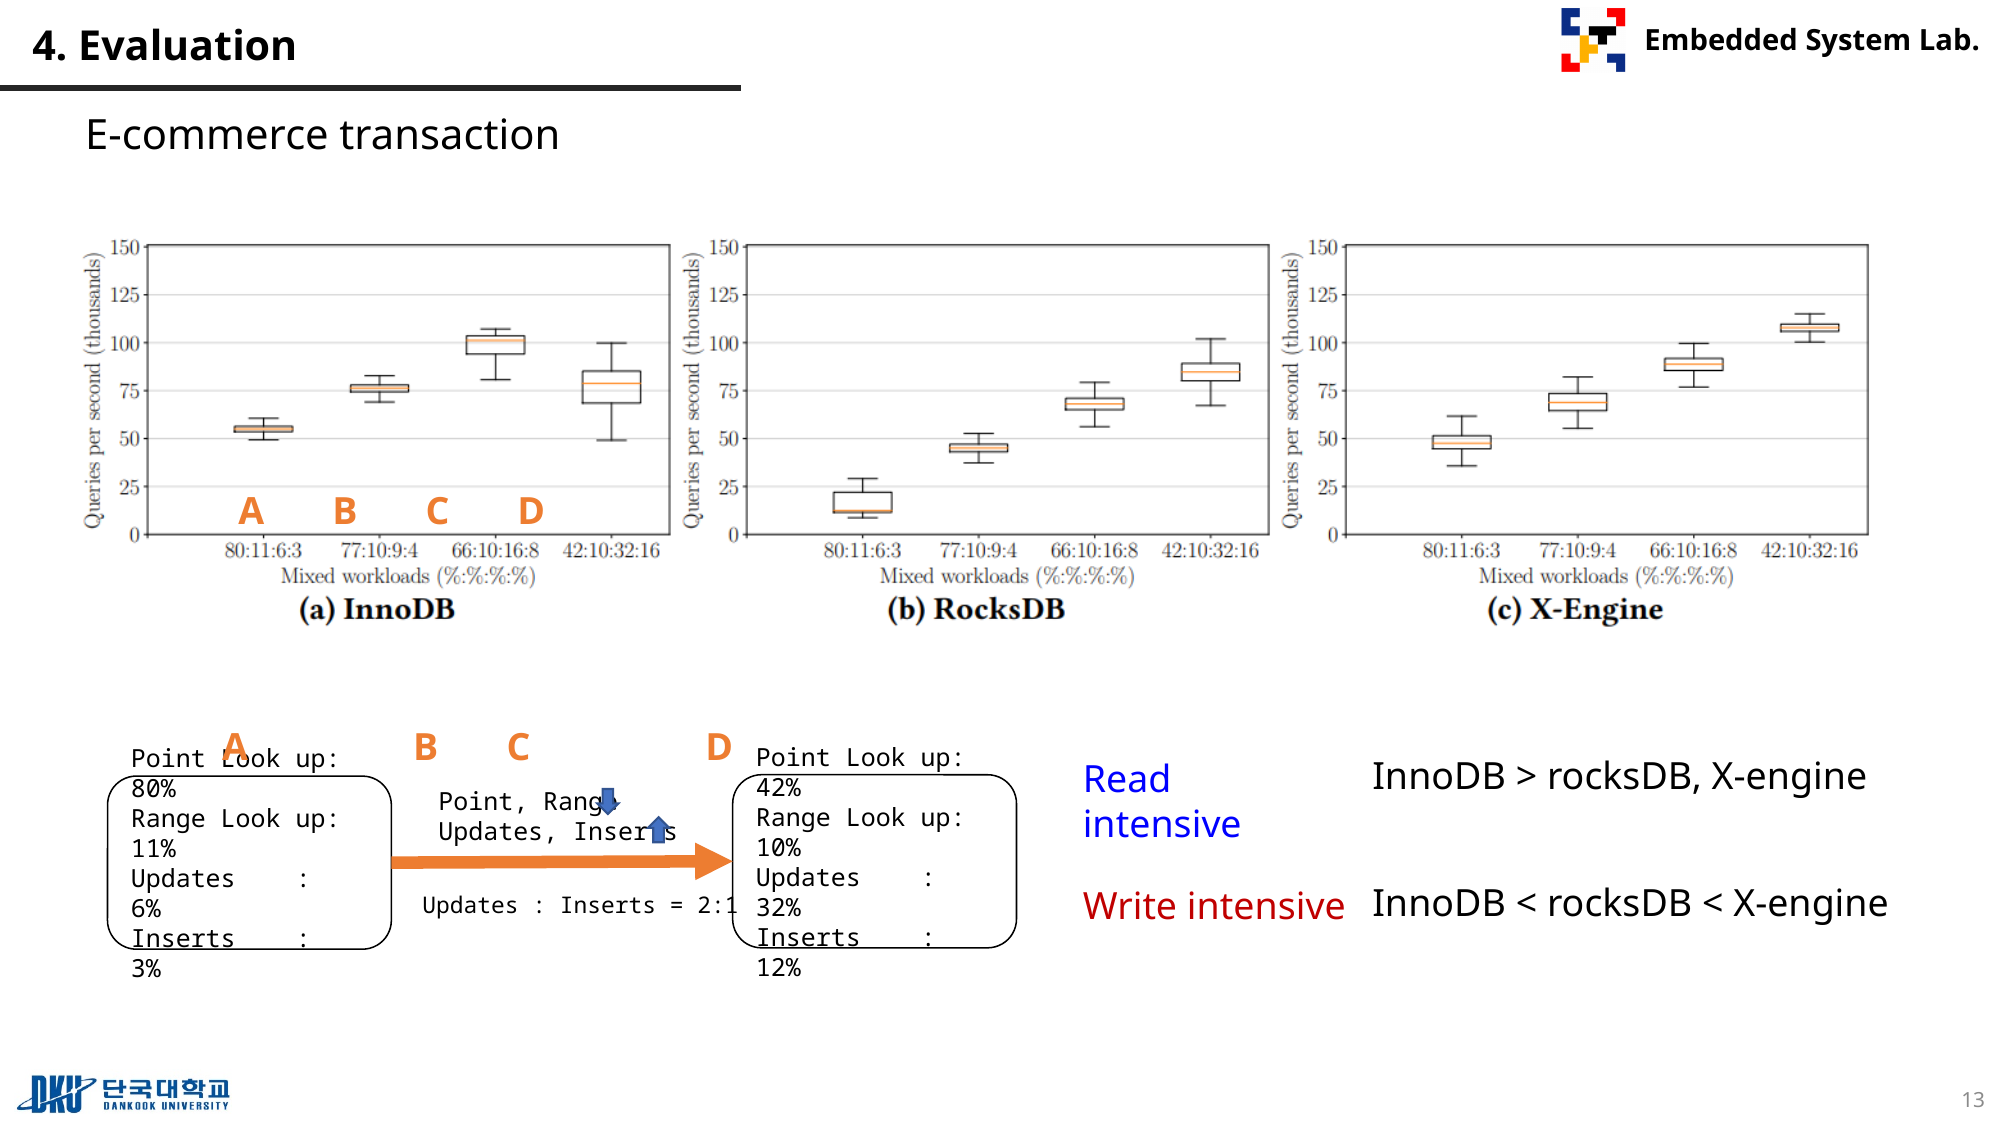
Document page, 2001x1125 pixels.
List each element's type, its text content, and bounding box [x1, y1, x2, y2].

list E-commerce transaction [70, 99, 670, 160]
text_box Point, Range Updates, Inserts [423, 778, 892, 853]
text_box Write intensive [1068, 874, 1589, 935]
text_box InnoDB < rocksDB < X-engine [1357, 871, 1993, 931]
slide_number 13 [1550, 1076, 2000, 1125]
text_box Point Look up: 80% Range Look up: 11% Updates : 6% Inserts : 3% [107, 776, 392, 950]
text_box Updates : Inserts = 2:1 [407, 883, 903, 926]
text_box [645, 815, 672, 844]
text_box A B C D [177, 715, 1017, 776]
picture [14, 1069, 232, 1118]
text_box Point Look up: 42% Range Look up: 10% Updates : 32% Inserts : 12% [732, 776, 1017, 948]
text_box [594, 787, 621, 816]
text_box Read intensive [1068, 748, 1352, 853]
title 4. Evaluation [17, 17, 1474, 78]
picture [54, 198, 1946, 628]
text_box InnoDB > rocksDB, X-engine [1357, 744, 1993, 805]
picture [1560, 7, 1626, 73]
